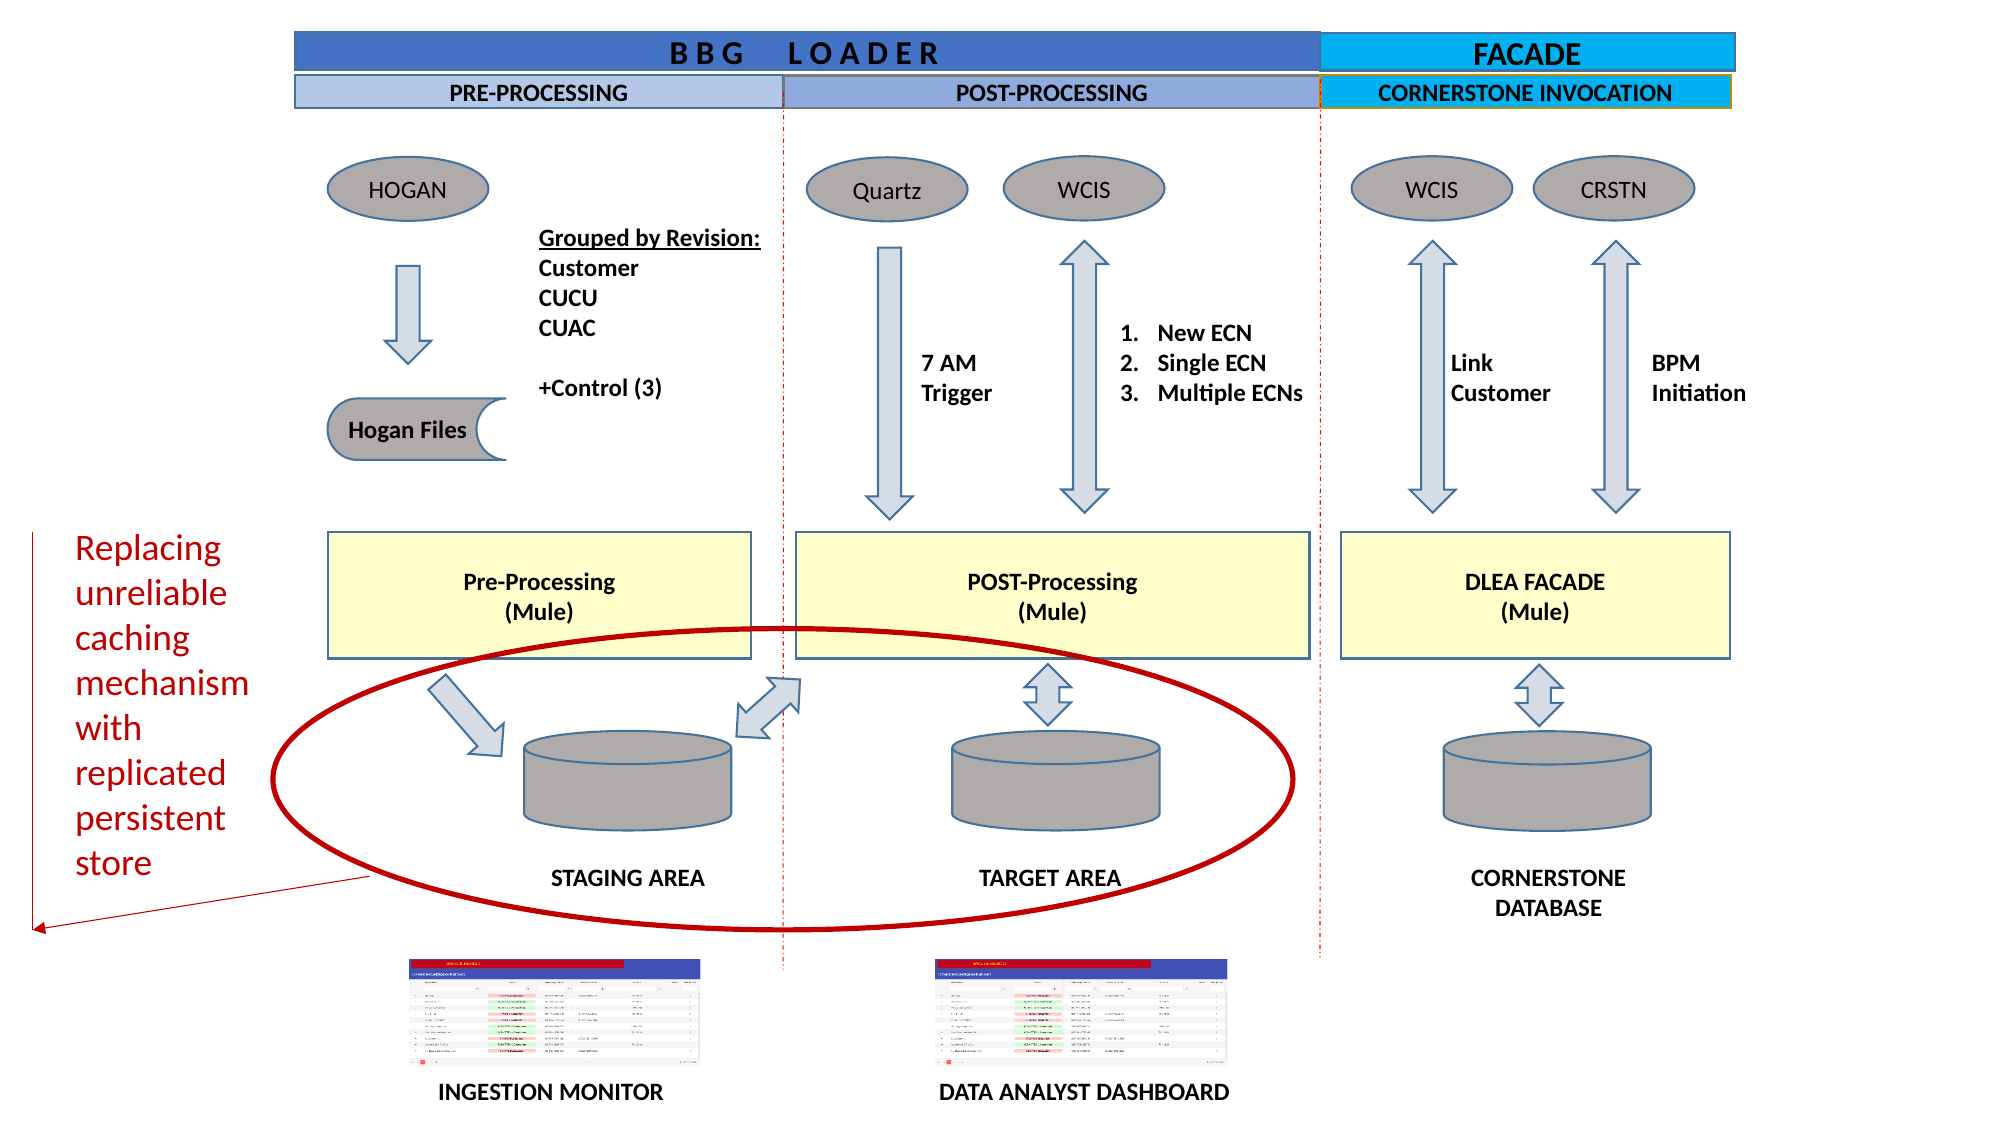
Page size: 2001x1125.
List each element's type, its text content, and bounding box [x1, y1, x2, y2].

text_box HOGAN [326, 155, 490, 222]
text_box BPM Initiation [1637, 339, 1773, 415]
text_box Link Customer [1436, 339, 1572, 415]
text_box [336, 397, 507, 412]
text_box CORNERSTONE DATABASE [1456, 854, 1642, 929]
text_box CORNERSTONE INVOCATION [1319, 74, 1732, 109]
text_box Grouped by Revision: Customer CUCU CUAC +Control (3) [524, 214, 783, 409]
text_box [1513, 663, 1565, 728]
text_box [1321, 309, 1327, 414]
text_box FACADE [1319, 32, 1736, 72]
text_box [1442, 730, 1652, 832]
text_box Quartz [805, 156, 969, 223]
picture [407, 958, 703, 1079]
text_box [334, 446, 507, 461]
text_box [32, 876, 370, 930]
text_box TARGET AREA [1102, 890, 1137, 899]
text_box WCIS [1350, 155, 1514, 222]
text_box WCIS [1002, 155, 1166, 222]
text_box Hogan Files [333, 406, 483, 451]
text_box 7 AM Trigger [906, 339, 1008, 415]
text_box CRSTN [1532, 155, 1696, 222]
text_box PRE-PROCESSING [294, 74, 783, 109]
text_box POST-Processing (Mule) [795, 531, 1311, 660]
text_box INGESTION MONITOR [423, 1079, 680, 1113]
text_box New ECN Single ECN Multiple ECNs [1105, 309, 1320, 414]
text_box DLEA FACADE (Mule) [1340, 531, 1731, 660]
text_box [1407, 239, 1459, 515]
text_box Pre-Processing (Mule) [327, 531, 752, 660]
text_box [382, 264, 434, 366]
text_box [784, 627, 1294, 931]
picture [934, 958, 1230, 1079]
text_box [326, 409, 333, 449]
text_box POST-PROCESSING [783, 74, 1319, 109]
text_box B B G L O A D E R [294, 31, 1321, 71]
text_box [863, 246, 916, 521]
text_box [1590, 239, 1642, 515]
text_box [289, 627, 783, 931]
text_box Replacing unreliable caching mechanism with replicated persistent store [60, 515, 289, 876]
text_box [1058, 239, 1111, 515]
text_box DATA ANALYST DASHBOARD [924, 1067, 1246, 1113]
